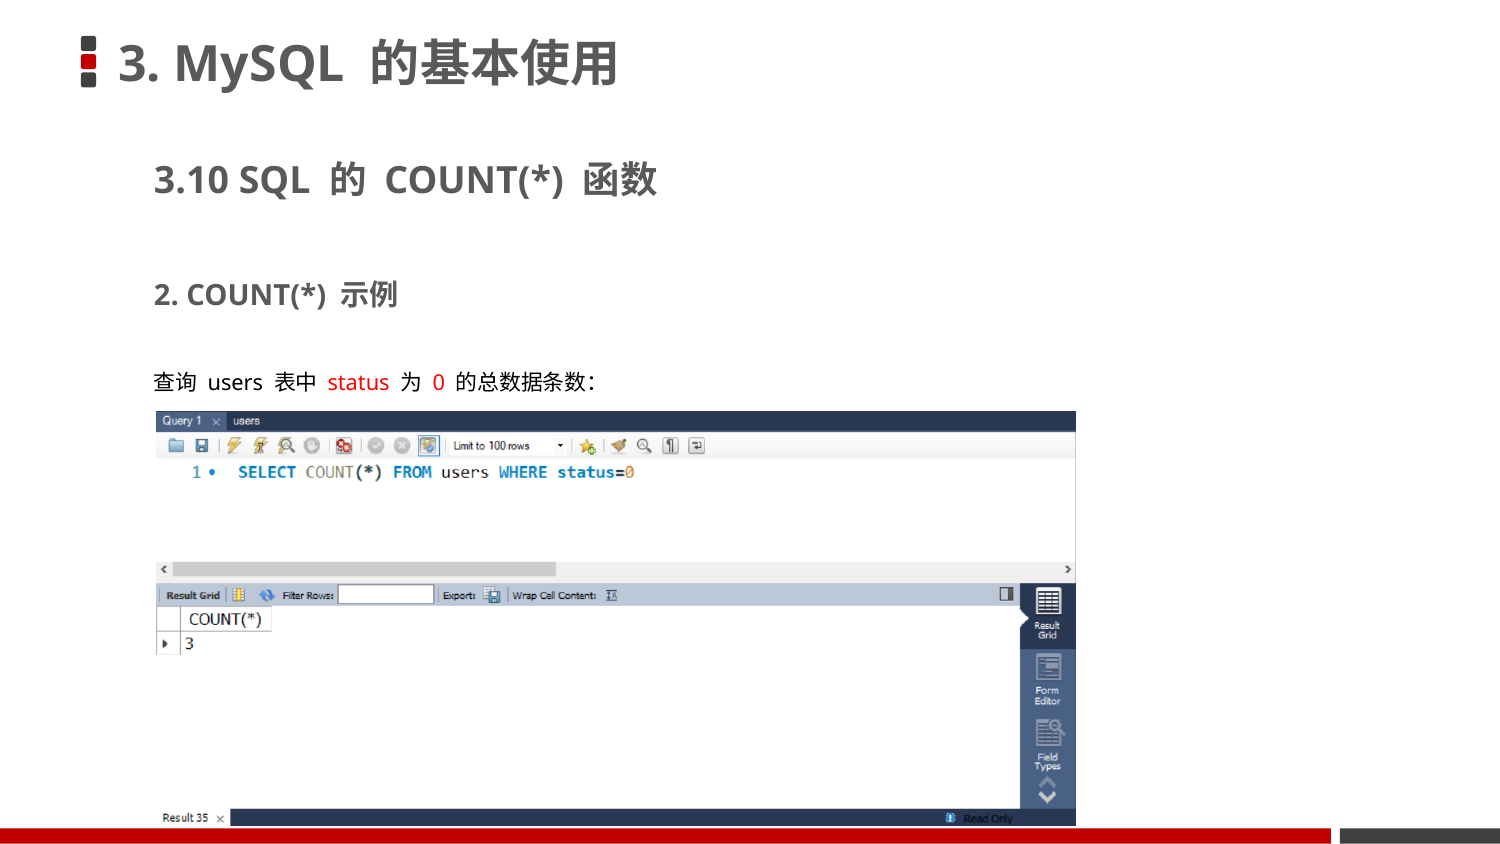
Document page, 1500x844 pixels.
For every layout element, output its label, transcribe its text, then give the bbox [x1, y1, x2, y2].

title 3. MySQL 的基本使用 [103, 0, 1209, 130]
list 3.10 SQL 的 COUNT(*) 函数 [139, 153, 1209, 243]
text_box 2. COUNT(*) 示例 [139, 273, 1204, 320]
list 查询 users 表中 status 为 0 的总数据条数： [139, 348, 1331, 412]
picture [156, 411, 1076, 826]
